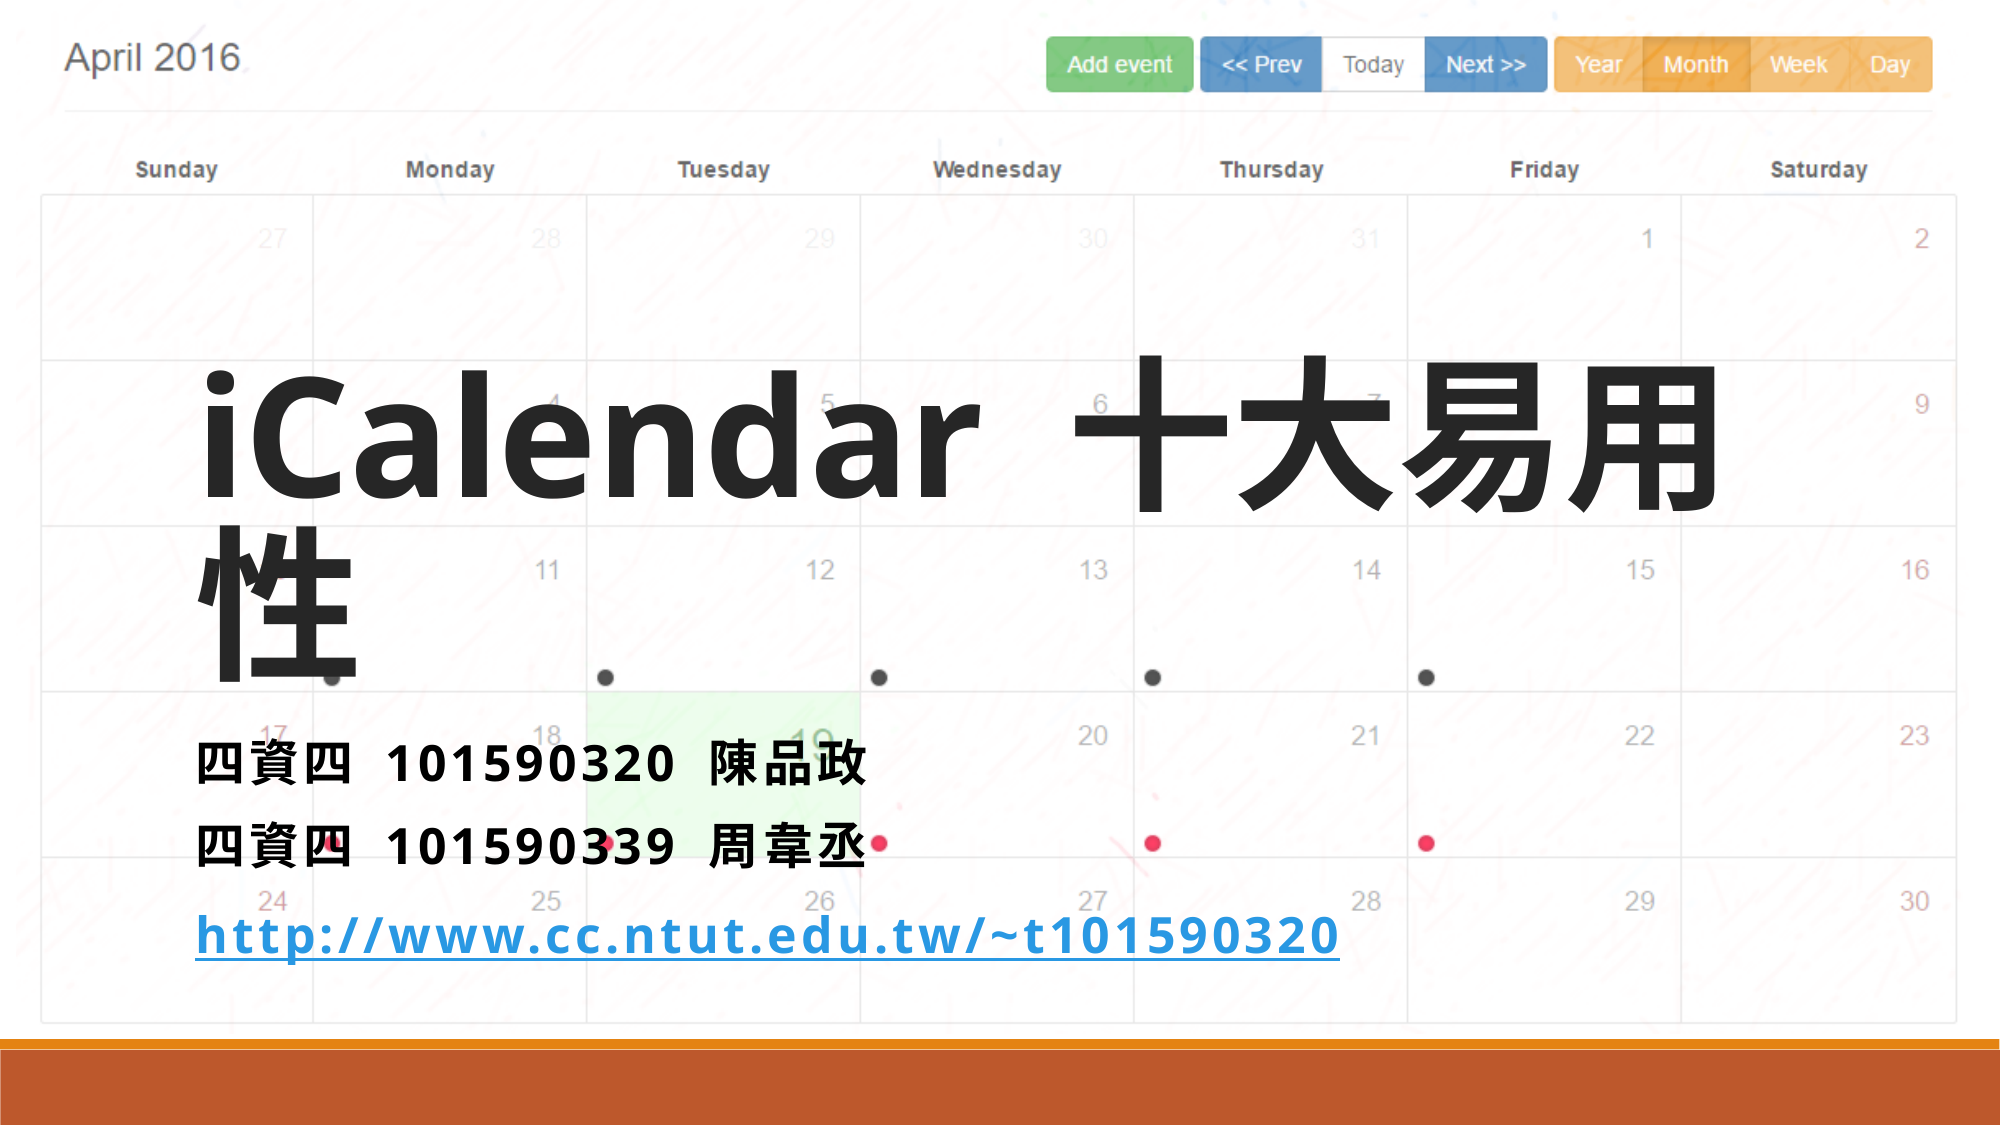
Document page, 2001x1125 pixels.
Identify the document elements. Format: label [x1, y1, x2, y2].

picture [16, 0, 1970, 1034]
